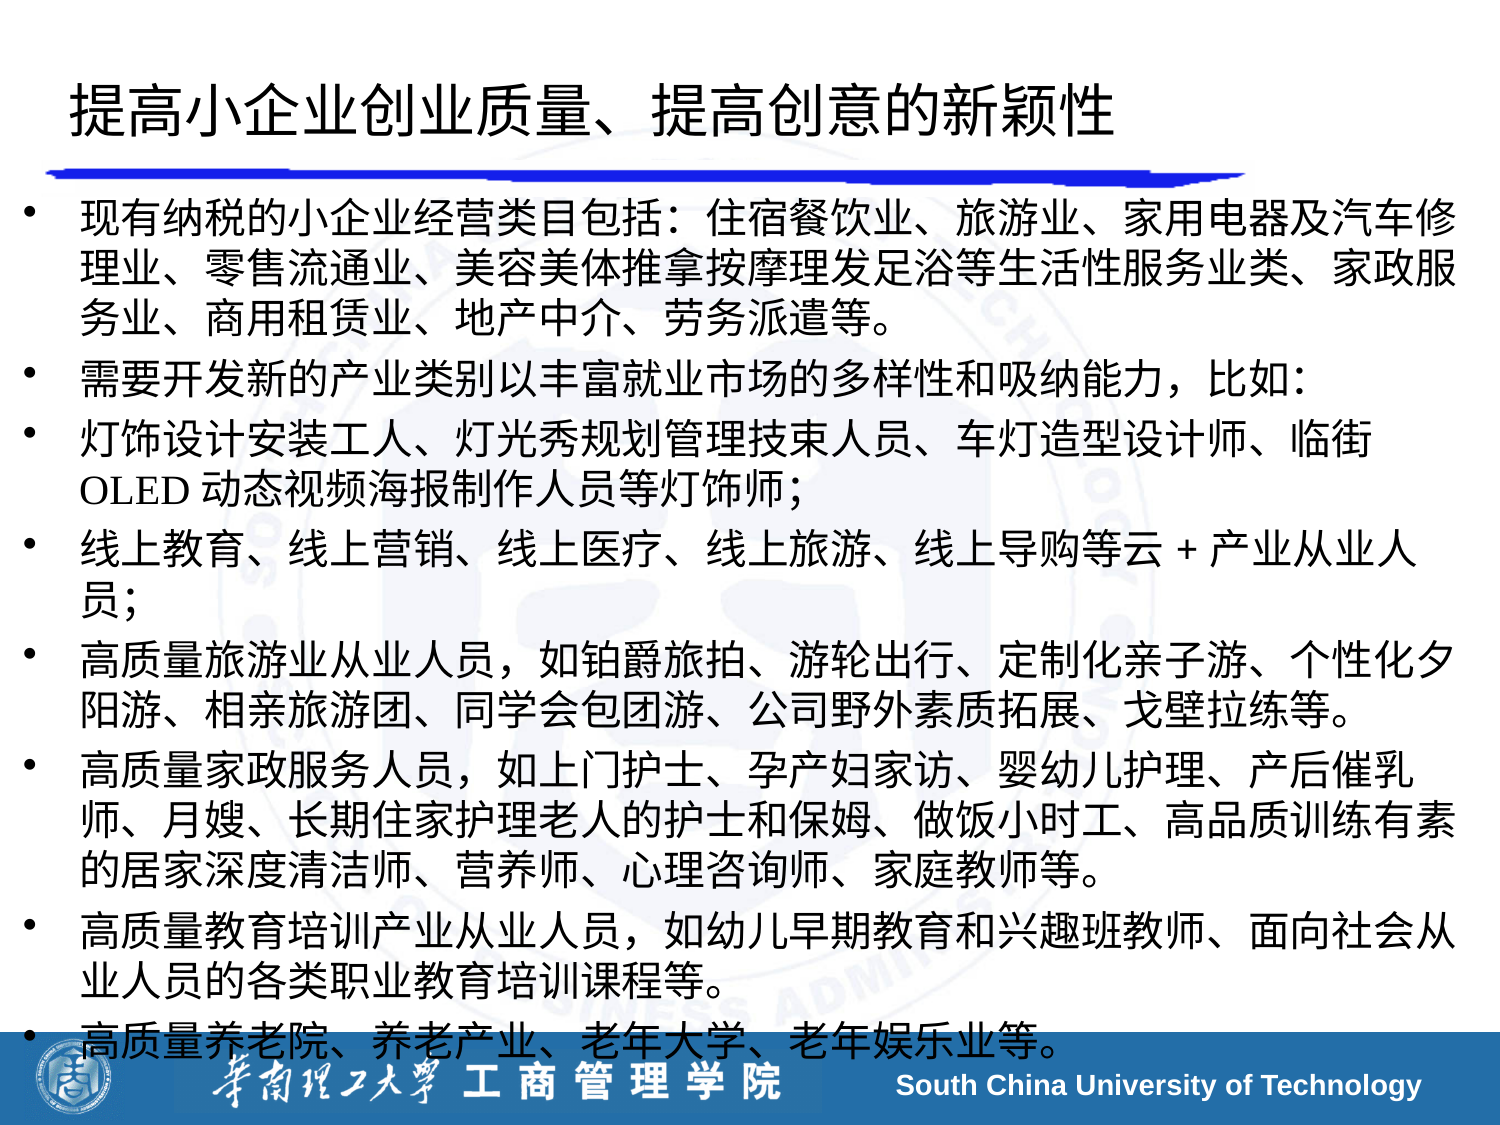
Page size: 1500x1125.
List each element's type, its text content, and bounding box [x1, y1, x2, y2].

picture [0, 965, 1500, 1125]
picture [41, 160, 53, 184]
title 提高小企业创业质量、提高创意的新颖性 [53, 31, 1388, 184]
list 现有纳税的小企业经营类目包括：住宿餐饮业、旅游业、家用电器及汽车修理业、零售流通业、美容美体推拿按摩理发足浴等生活性服务业类、家政服务业、商用租赁业、地产中介、劳务派遣等。 需要开发新的产业类别以丰富就业市场的多样性和吸纳能力，比如： 灯饰设计安装工人、灯光秀规划管理技束人员、车灯造型设计师、临街OLED动态视频海报制作人员等灯饰师； 线上教育、线上营销、线上医疗、线上旅游、线上导购等云+产业从业人员； 高质量旅游业从业人员，如铂爵旅拍、游轮出行、定制化亲子游、个性化夕阳游、相亲旅游团、同学会包团游、公司野外素质拓展、戈壁拉练等。 高质量家政服务人员，如上门护士、孕产妇家访、婴幼儿护理、产后催乳师、月嫂、长期住家护理老人的护士和保姆、做饭小时工、高品质训练有素的居家深度清洁师、营养师、心理咨询师、家庭教师等。 高质量教育培训产业从业人员，如幼儿早期教育和兴趣班教师、面向社会从业人员的各类职业教育培训课程等。 高质量养老院、养老产业、老年大学、老年娱乐业等。 [7, 184, 1500, 965]
footer South China University of Technology [826, 1058, 1500, 1125]
